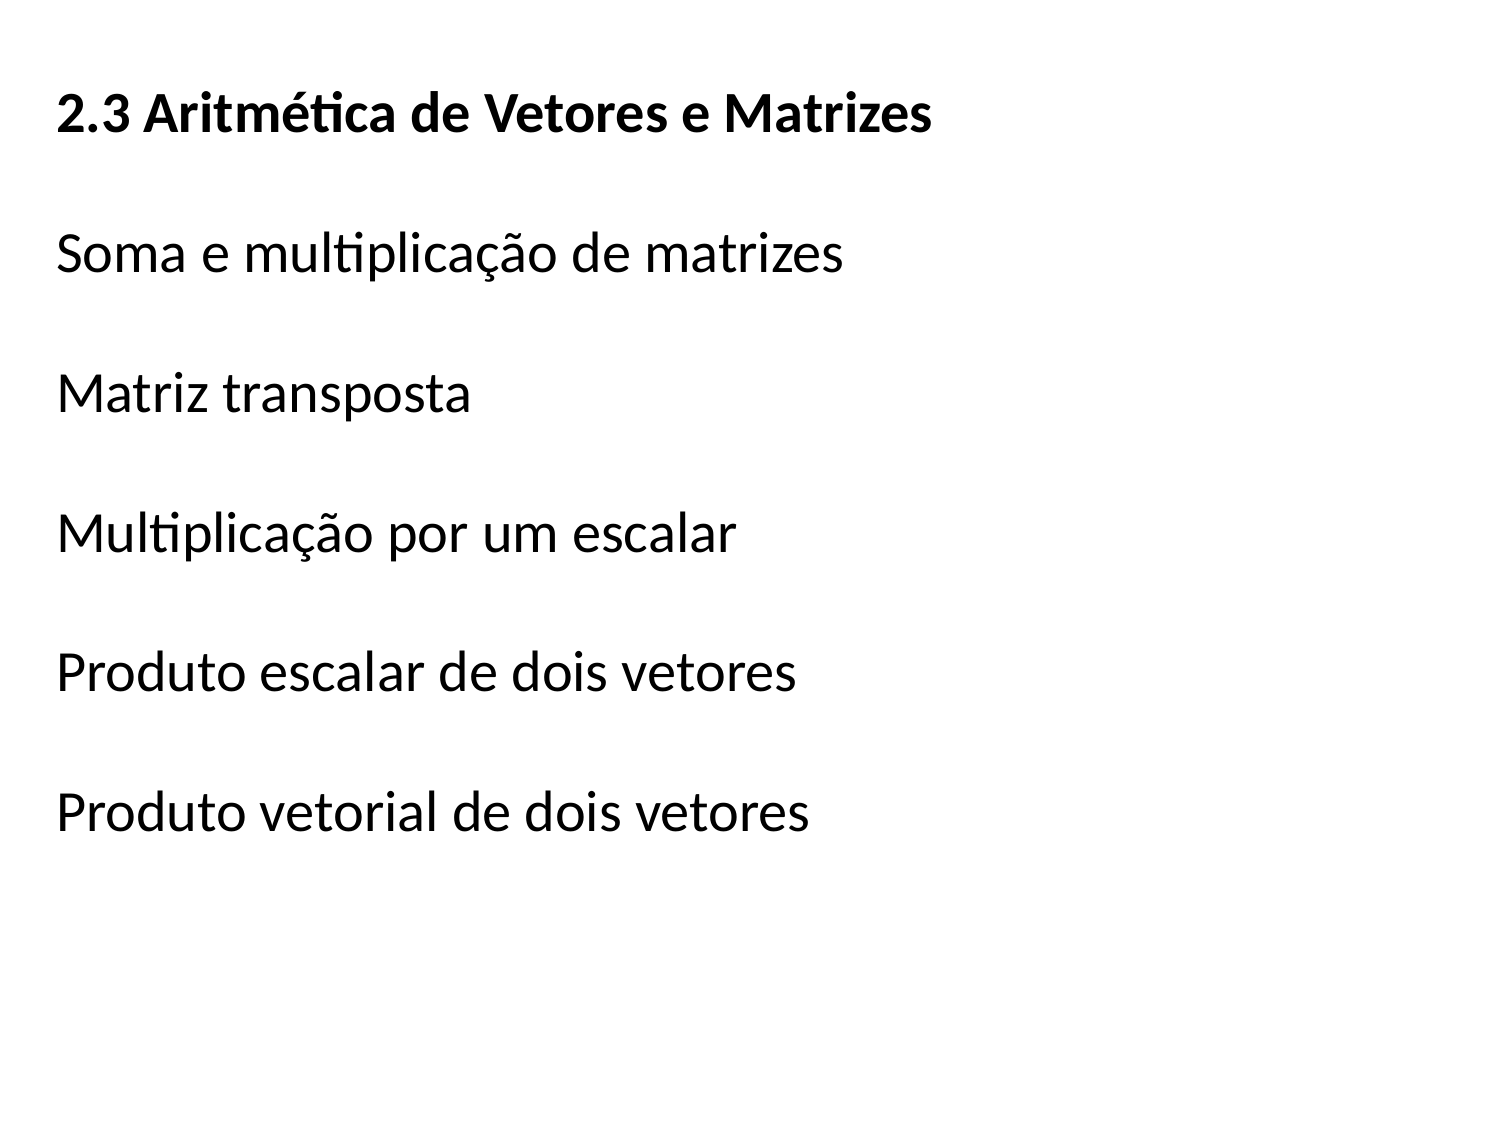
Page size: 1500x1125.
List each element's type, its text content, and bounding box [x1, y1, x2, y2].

text_box 2.3 Aritmética de Vetores e Matrizes Soma e multiplicação de matrizes Matriz transposta Multiplicação por um escalar Produto escalar de dois vetores Produto vetorial de dois vetores [41, 66, 1447, 896]
